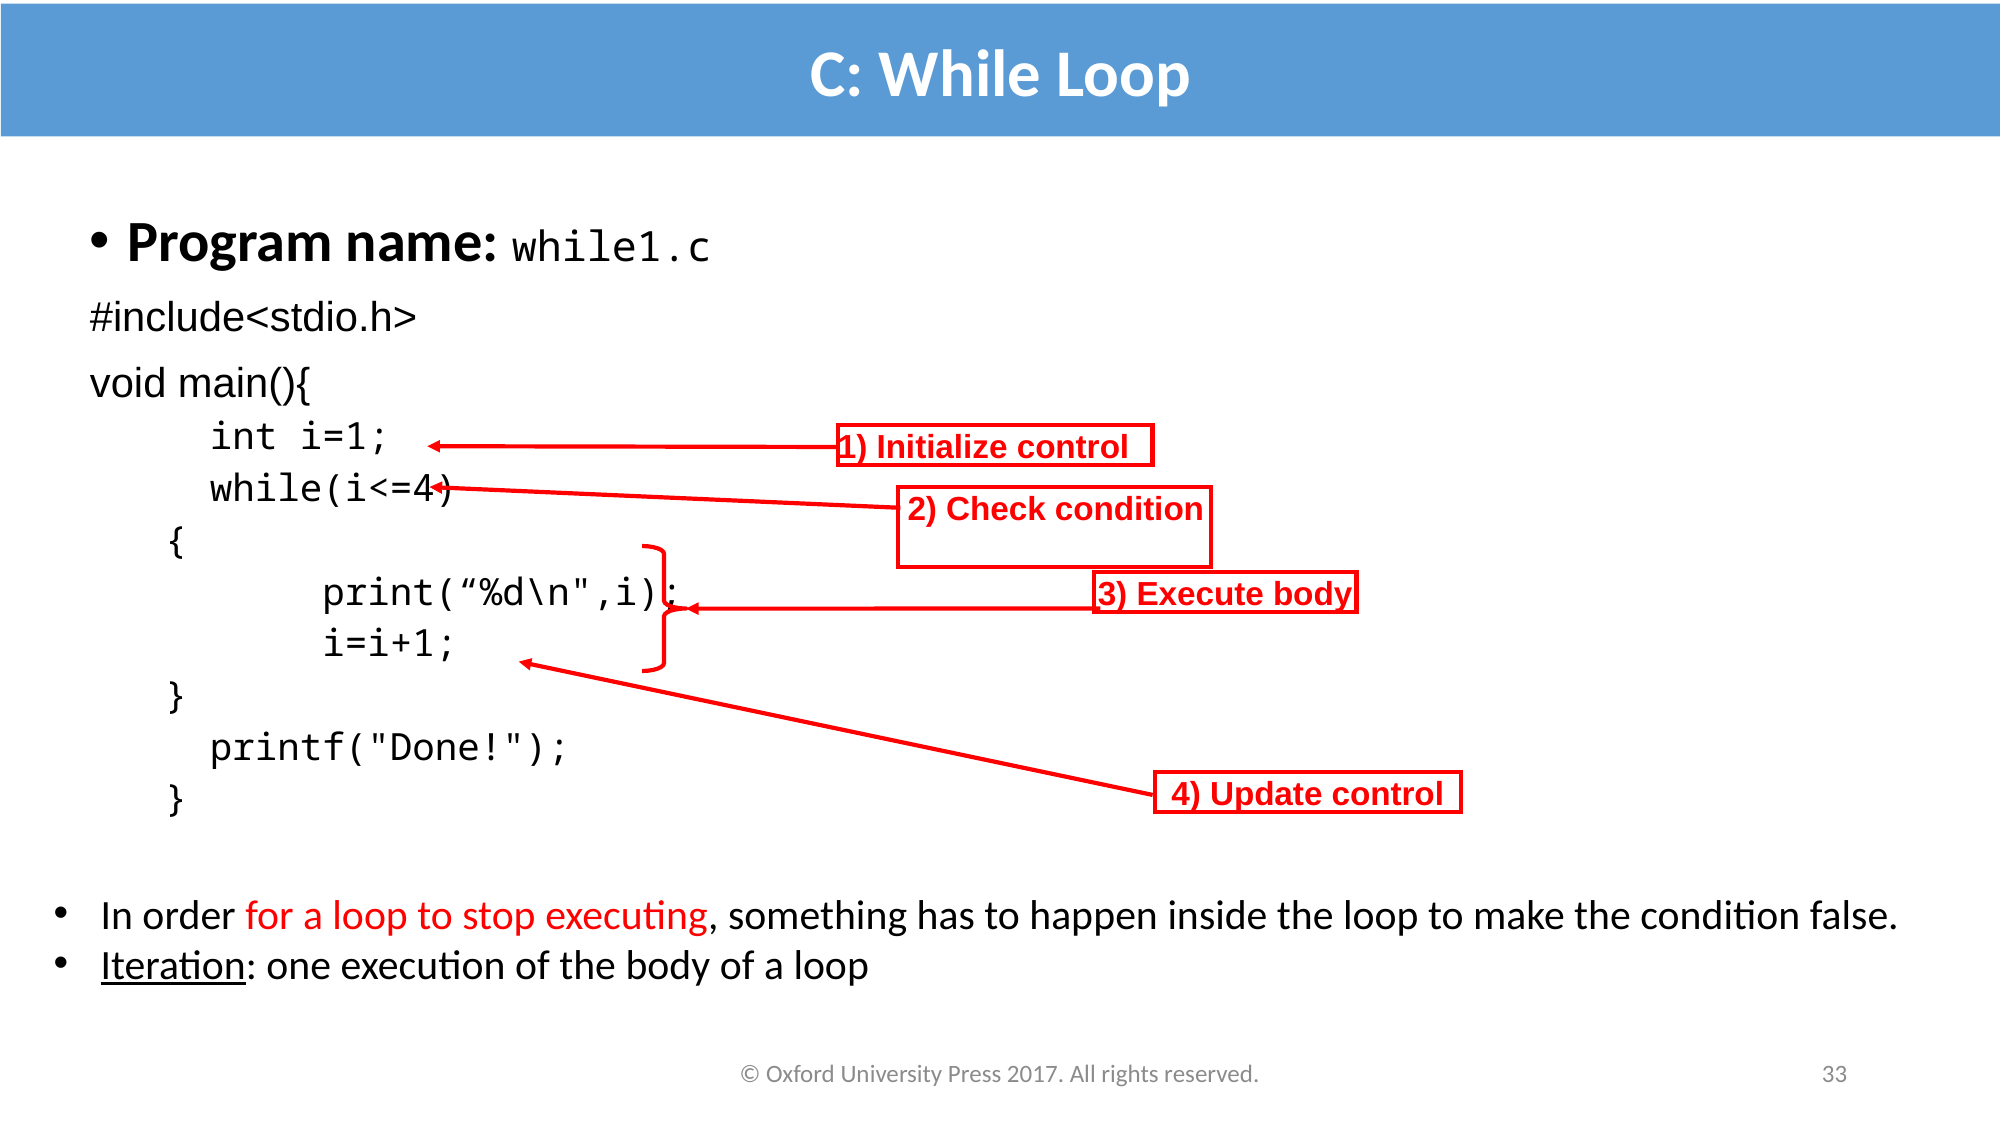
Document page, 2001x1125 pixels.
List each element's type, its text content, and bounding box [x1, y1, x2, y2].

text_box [429, 486, 1211, 528]
text_box Program name: while1.c #include<stdio.h> void main(){ int i=1; while(i<=4) { print(“%d\n",i); i=i+1; } printf("Done!"); } [74, 204, 1425, 880]
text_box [427, 425, 1153, 466]
slide_number 33 [1412, 1045, 1863, 1103]
text_box C: While Loop [0, 3, 2000, 137]
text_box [518, 661, 1461, 813]
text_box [642, 545, 1357, 661]
text_box In order for a loop to stop executing, something has to happen inside the loop to make the condition false. Iteration: one execution of the body of a loop [38, 880, 1961, 1045]
footer © Oxford University Press 2017. All rights reserved. [662, 1045, 1338, 1103]
